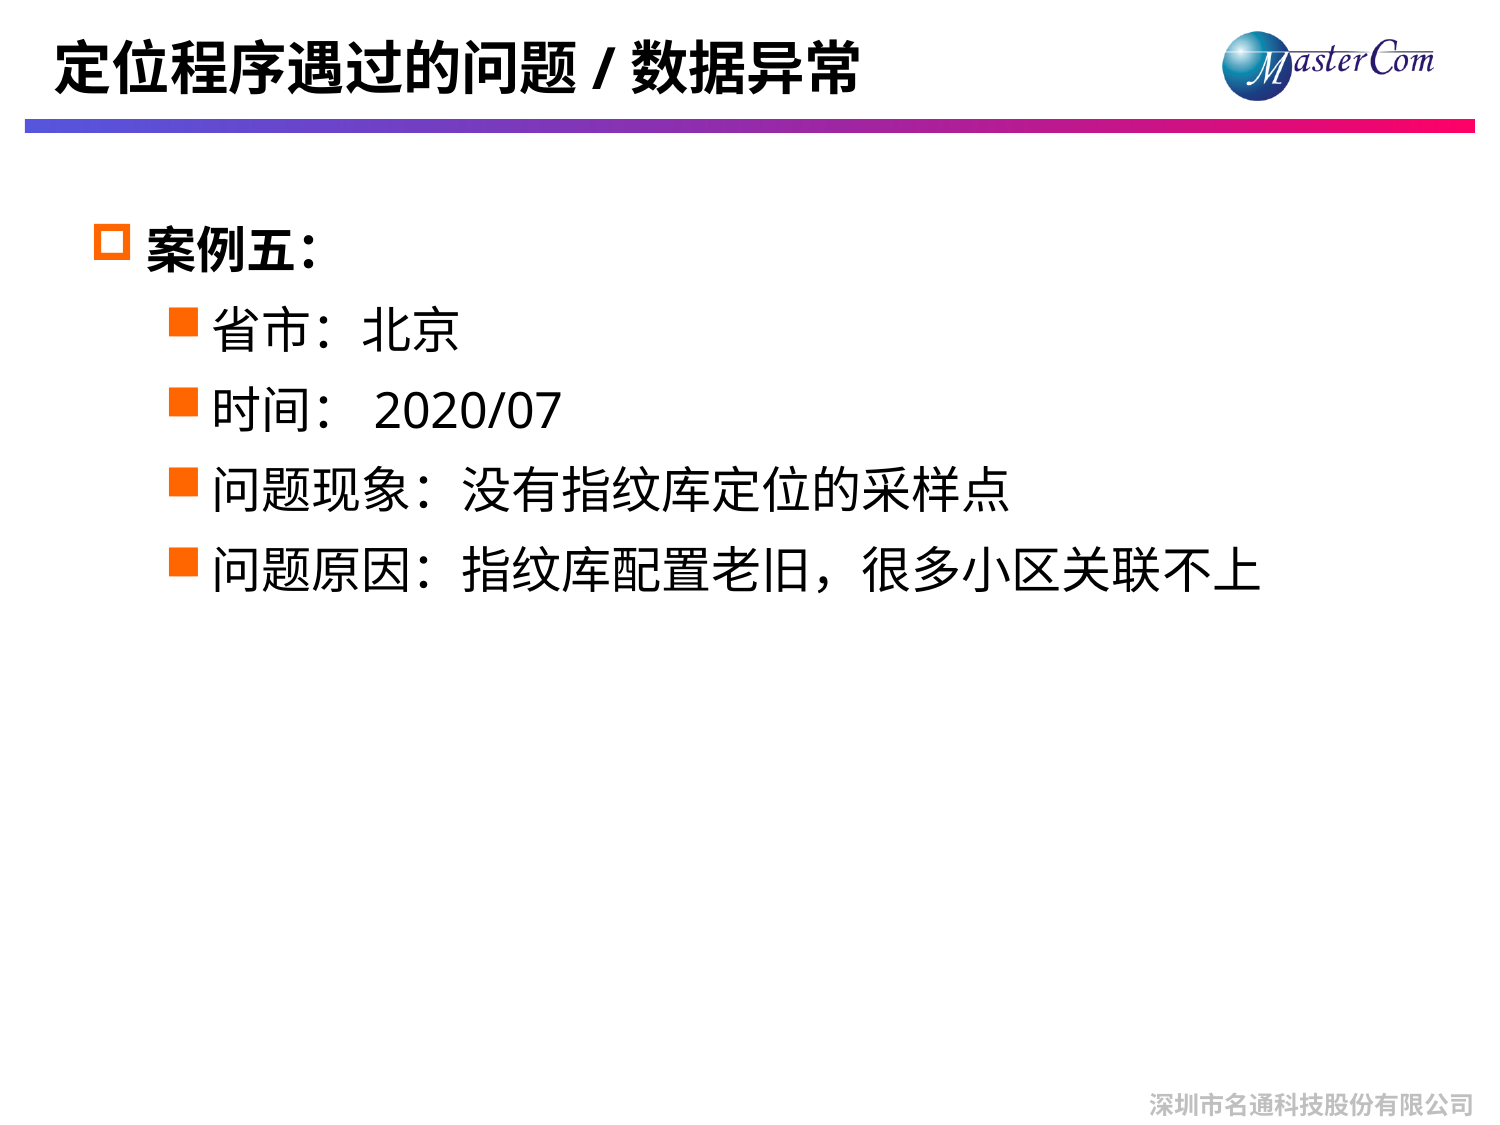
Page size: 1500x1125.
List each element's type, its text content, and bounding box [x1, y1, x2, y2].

list 案例五： 省市：北京 时间：2020/07 问题现象：没有指纹库定位的采样点 问题原因：指纹库配置老旧，很多小区关联不上 [75, 196, 1425, 1050]
title 定位程序遇过的问题/数据异常 [24, 0, 1261, 132]
picture [1261, 31, 1434, 101]
